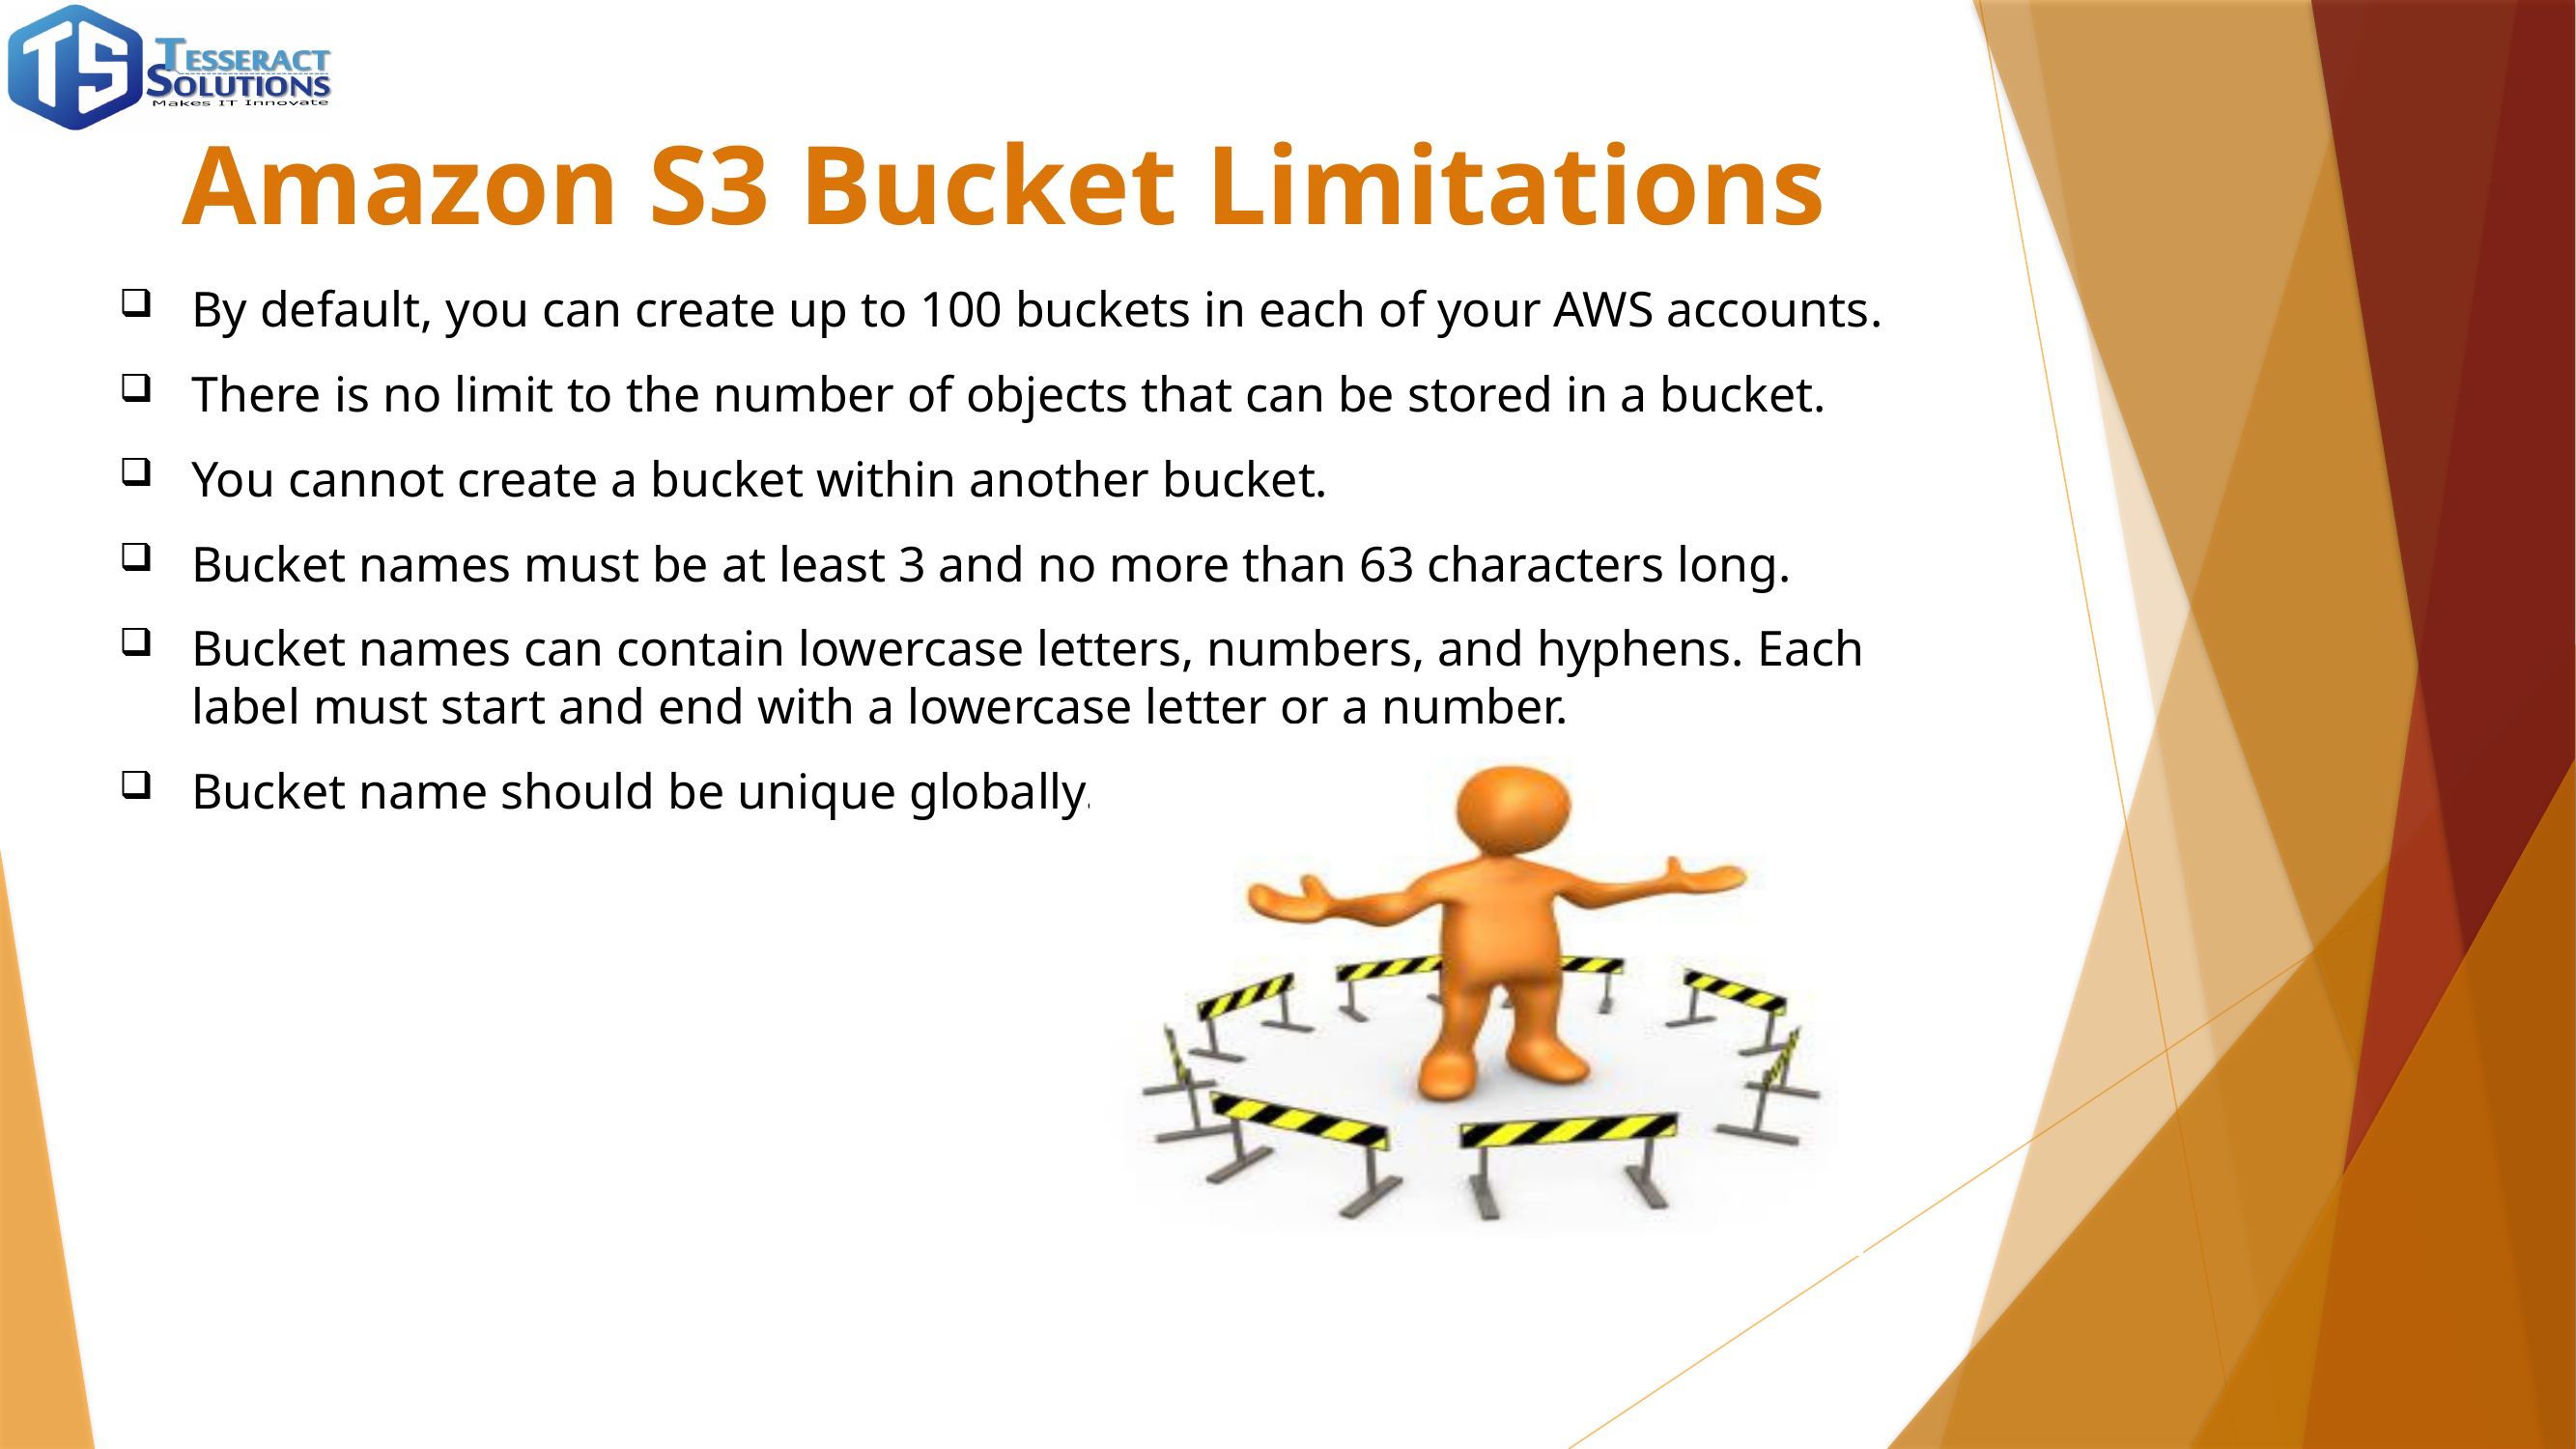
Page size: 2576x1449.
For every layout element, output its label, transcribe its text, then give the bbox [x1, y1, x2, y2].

picture [1090, 724, 1864, 1257]
picture [3, 1, 339, 136]
list By default, you can create up to 100 buckets in each of your AWS accounts. There is no limit to the number of objects that can be stored in a bucket. You cannot create a bucket within another bucket. Bucket names must be at least 3 and no more than 63 characters long. Bucket names can contain lowercase letters, numbers, and hyphens. Each label must start and end with a lowercase letter or a number. Bucket name should be unique globally. [104, 271, 2000, 1347]
title Amazon S3 Bucket Limitations [4, 108, 2005, 270]
